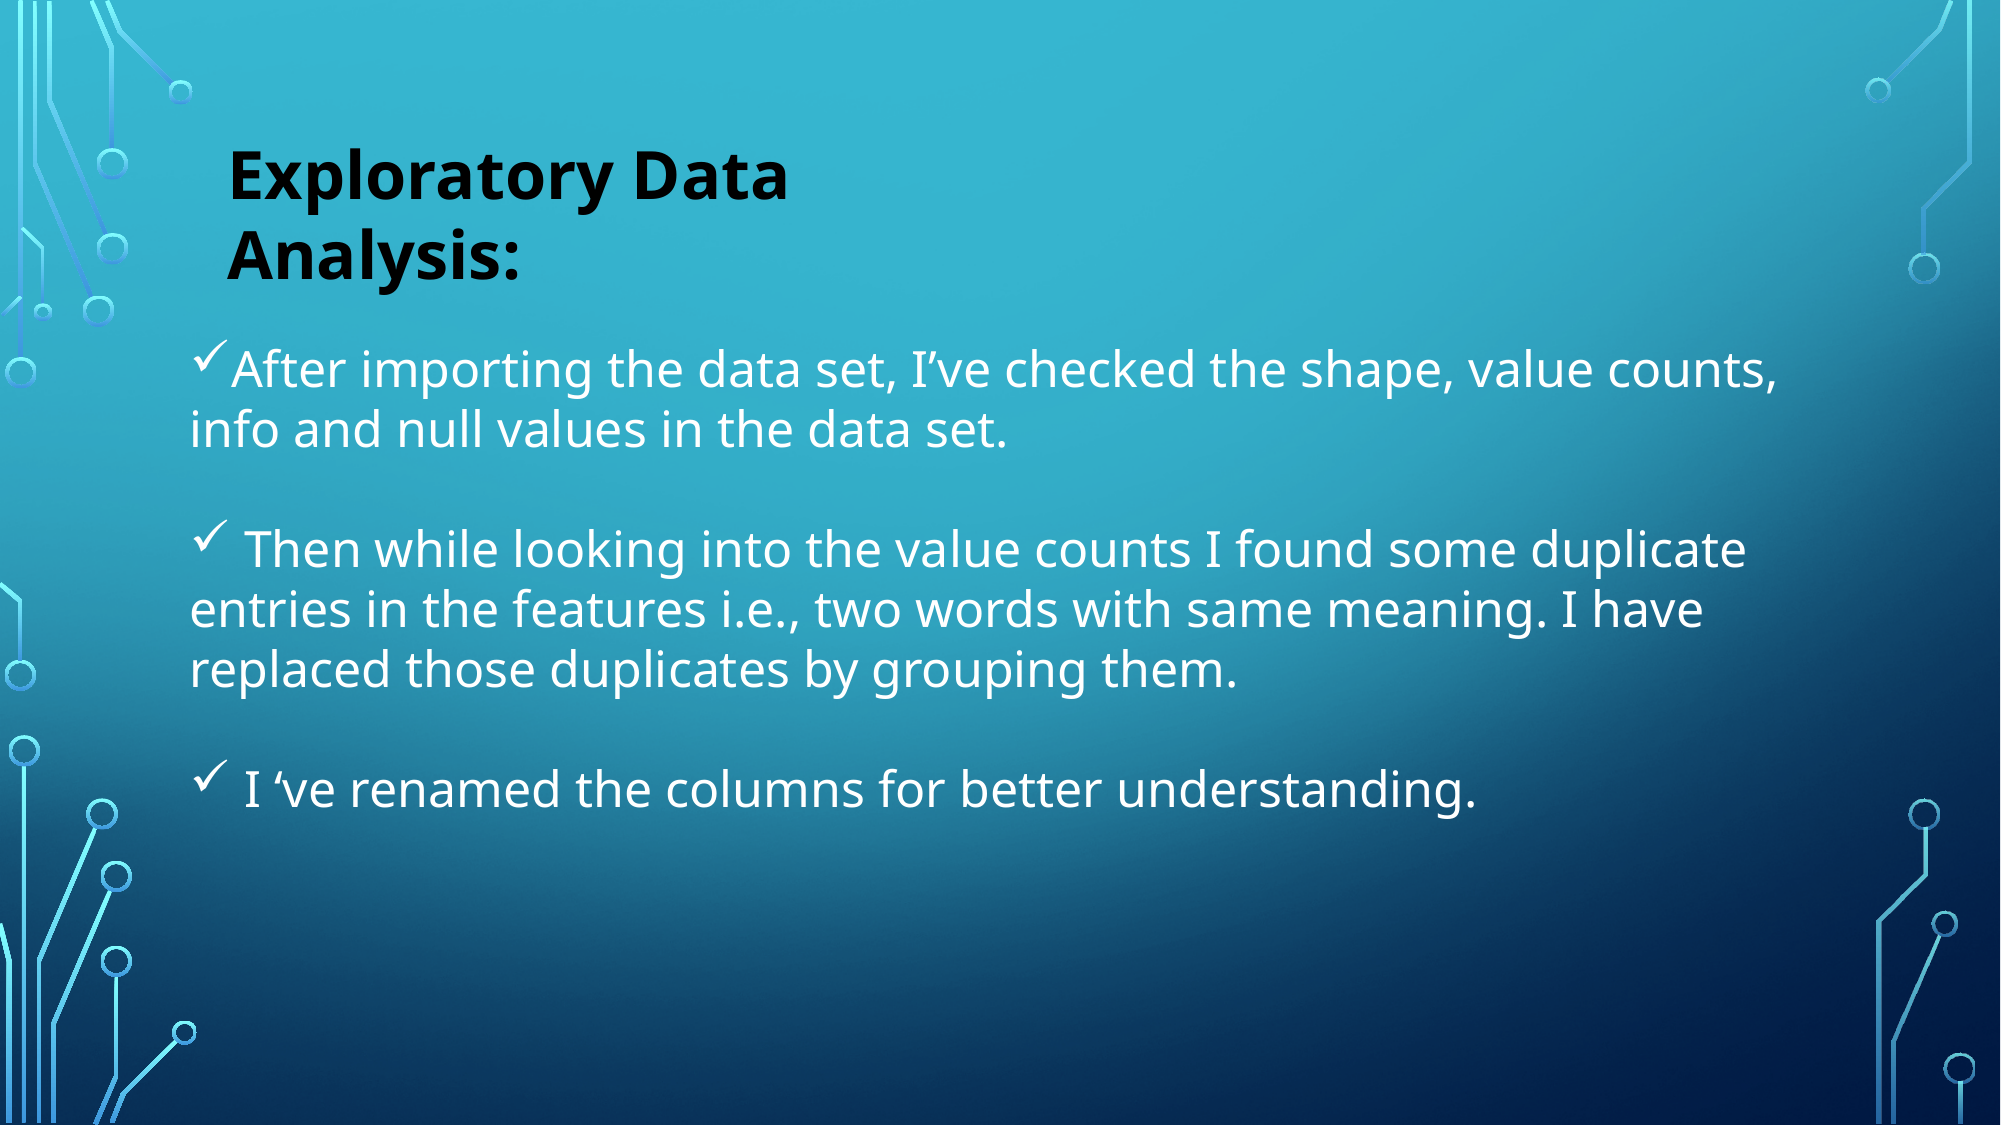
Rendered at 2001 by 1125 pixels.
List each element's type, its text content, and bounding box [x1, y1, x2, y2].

text_box Exploratory Data Analysis: [212, 125, 1088, 300]
text_box After importing the data set, I’ve checked the shape, value counts, info and null values in the data set. Then while looking into the value counts I found some duplicate entries in the features i.e., two words with same meaning. I have replaced those duplicates by grouping them. I ‘ve renamed the columns for better understanding. [174, 329, 1825, 917]
